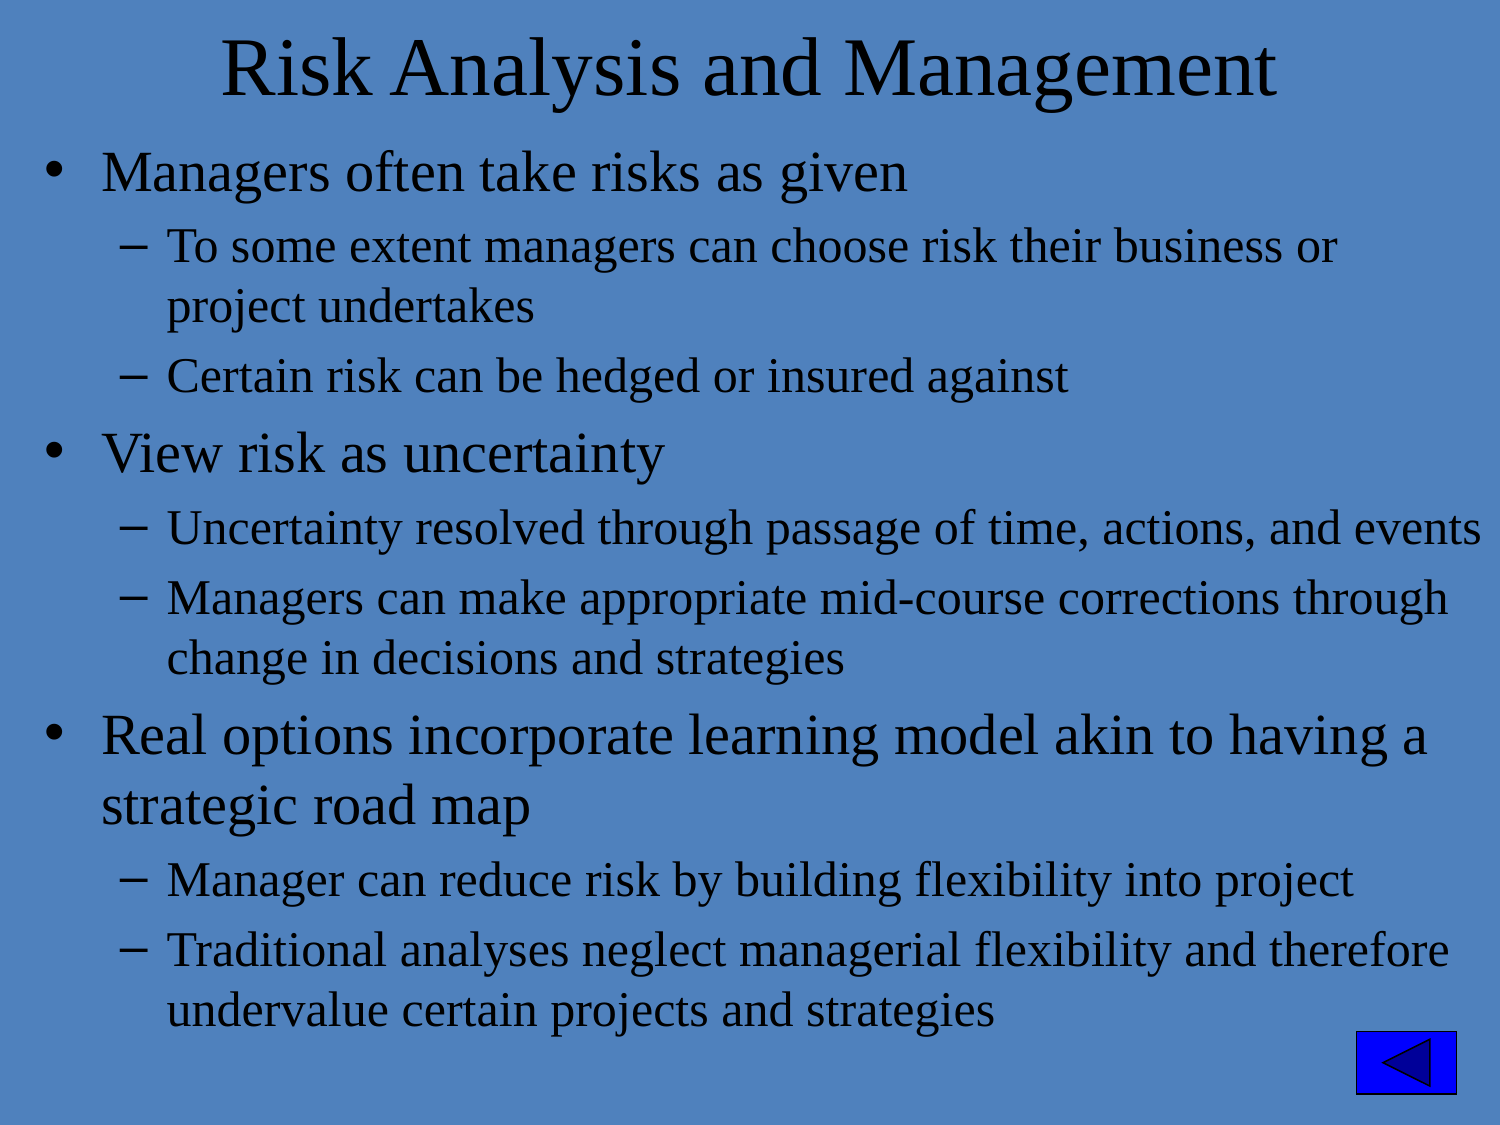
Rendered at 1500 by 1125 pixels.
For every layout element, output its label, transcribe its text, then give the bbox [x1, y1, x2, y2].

title Risk Analysis and Management [0, 0, 1500, 138]
text_box [1356, 1031, 1457, 1094]
list Managers often take risks as given To some extent managers can choose risk their business or project undertakes Certain risk can be hedged or insured against View risk as uncertainty Uncertainty resolved through passage of time, actions, and events Managers can make appropriate mid-course corrections through change in decisions and strategies Real options incorporate learning model akin to having a strategic road map Manager can reduce risk by building flexibility into project Traditional analyses neglect managerial flexibility and therefore undervalue certain projects and strategies [29, 125, 1500, 1110]
